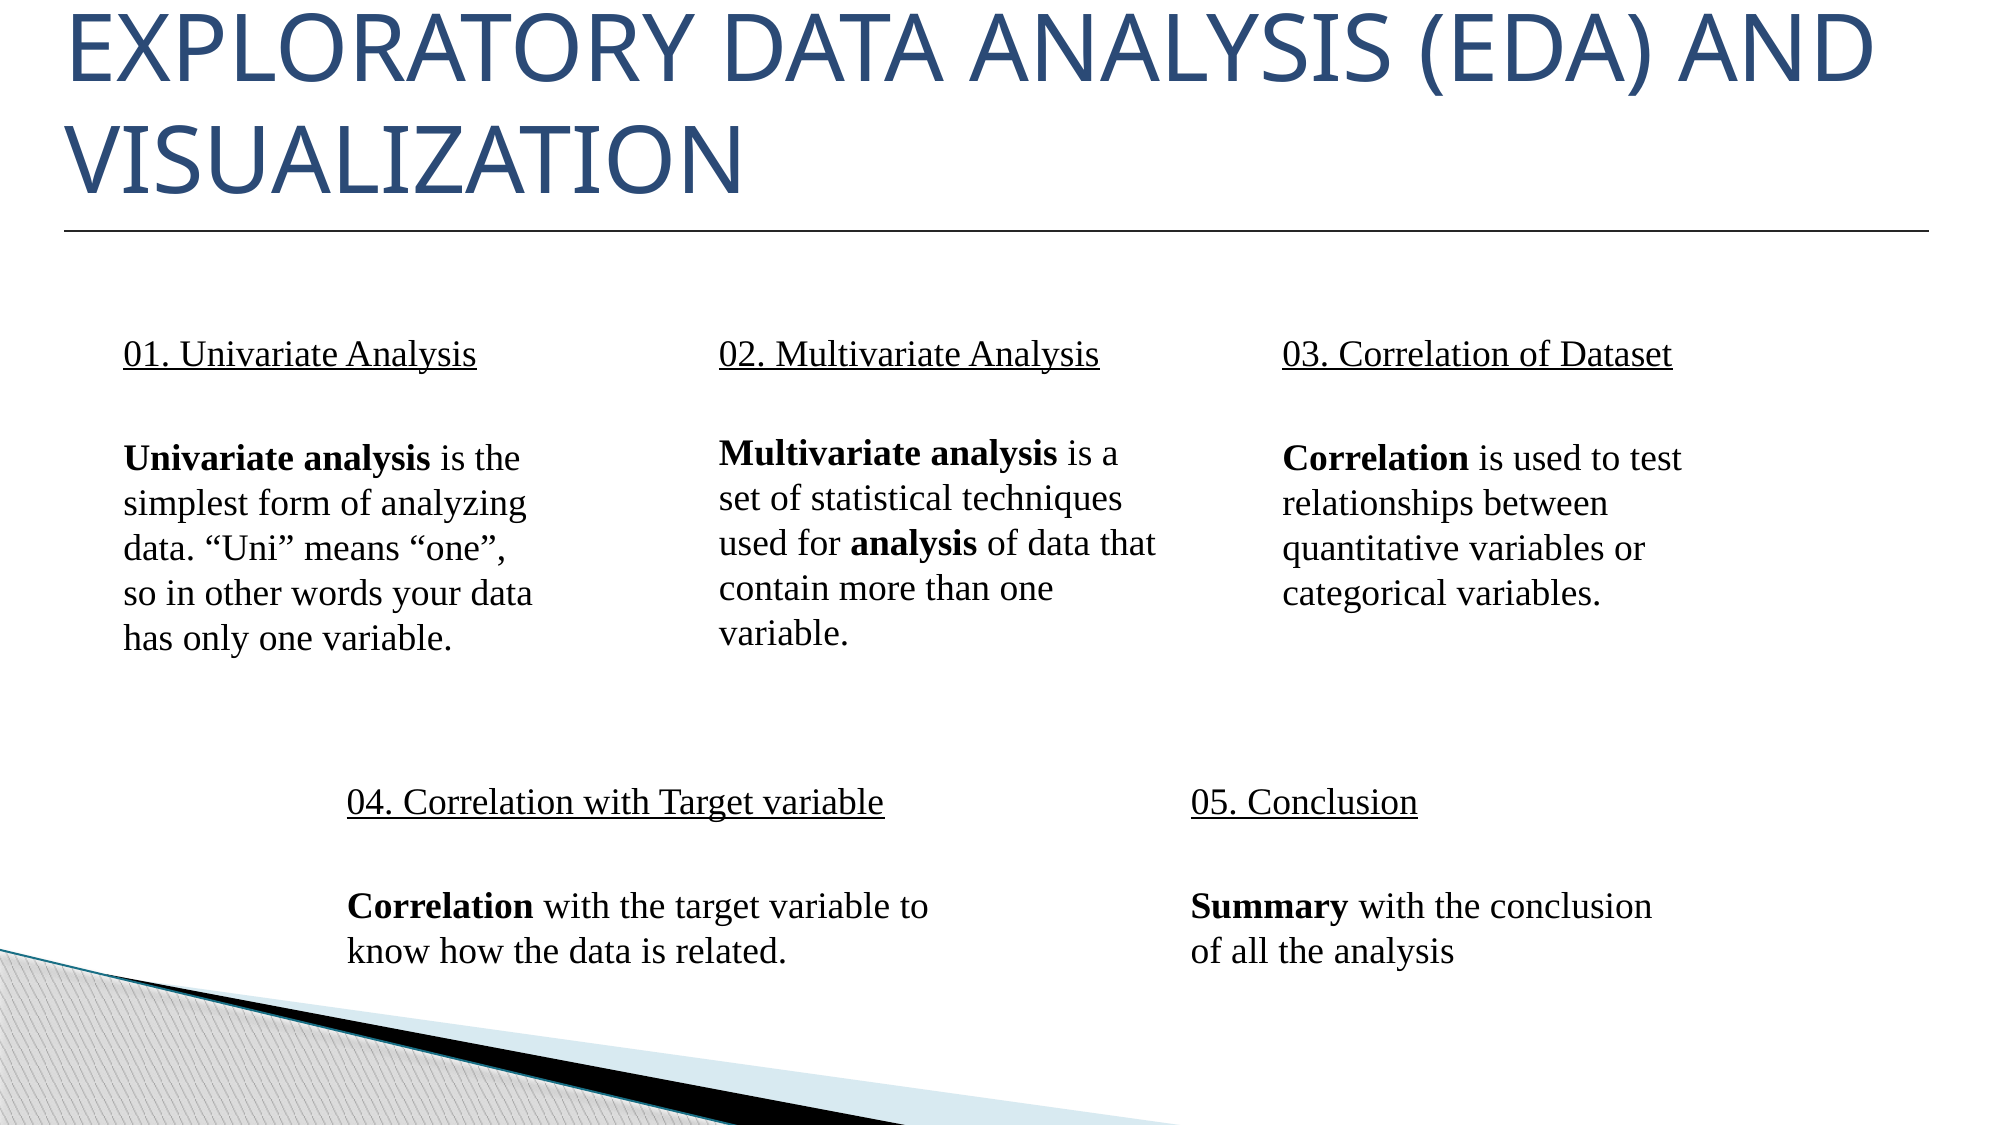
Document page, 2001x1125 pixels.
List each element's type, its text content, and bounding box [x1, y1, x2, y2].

text_box 02. Multivariate Analysis [704, 321, 1184, 382]
text_box 04. Correlation with Target variable [331, 769, 1038, 830]
text_box 03. Correlation of Dataset [1267, 321, 1784, 382]
text_box 01. Univariate Analysis [108, 321, 556, 382]
text_box Univariate analysis is the simplest form of analyzing data. “Uni” means “one”, so in other words your data has only one variable. [108, 425, 556, 665]
text_box Correlation with the target variable to know how the data is related. [332, 874, 988, 979]
text_box Multivariate analysis is a set of statistical techniques used for analysis of data that contain more than one variable. [704, 420, 1184, 661]
title EXPLORATORY DATA ANALYSIS (EDA) AND VISUALIZATION [64, 55, 1930, 221]
text_box 05. Conclusion [1176, 769, 1502, 830]
list [64, 247, 1930, 1043]
text_box Summary with the conclusion of all the analysis [1175, 873, 1700, 979]
text_box Correlation is used to test relationships between quantitative variables or categorical variables. [1267, 425, 1747, 620]
